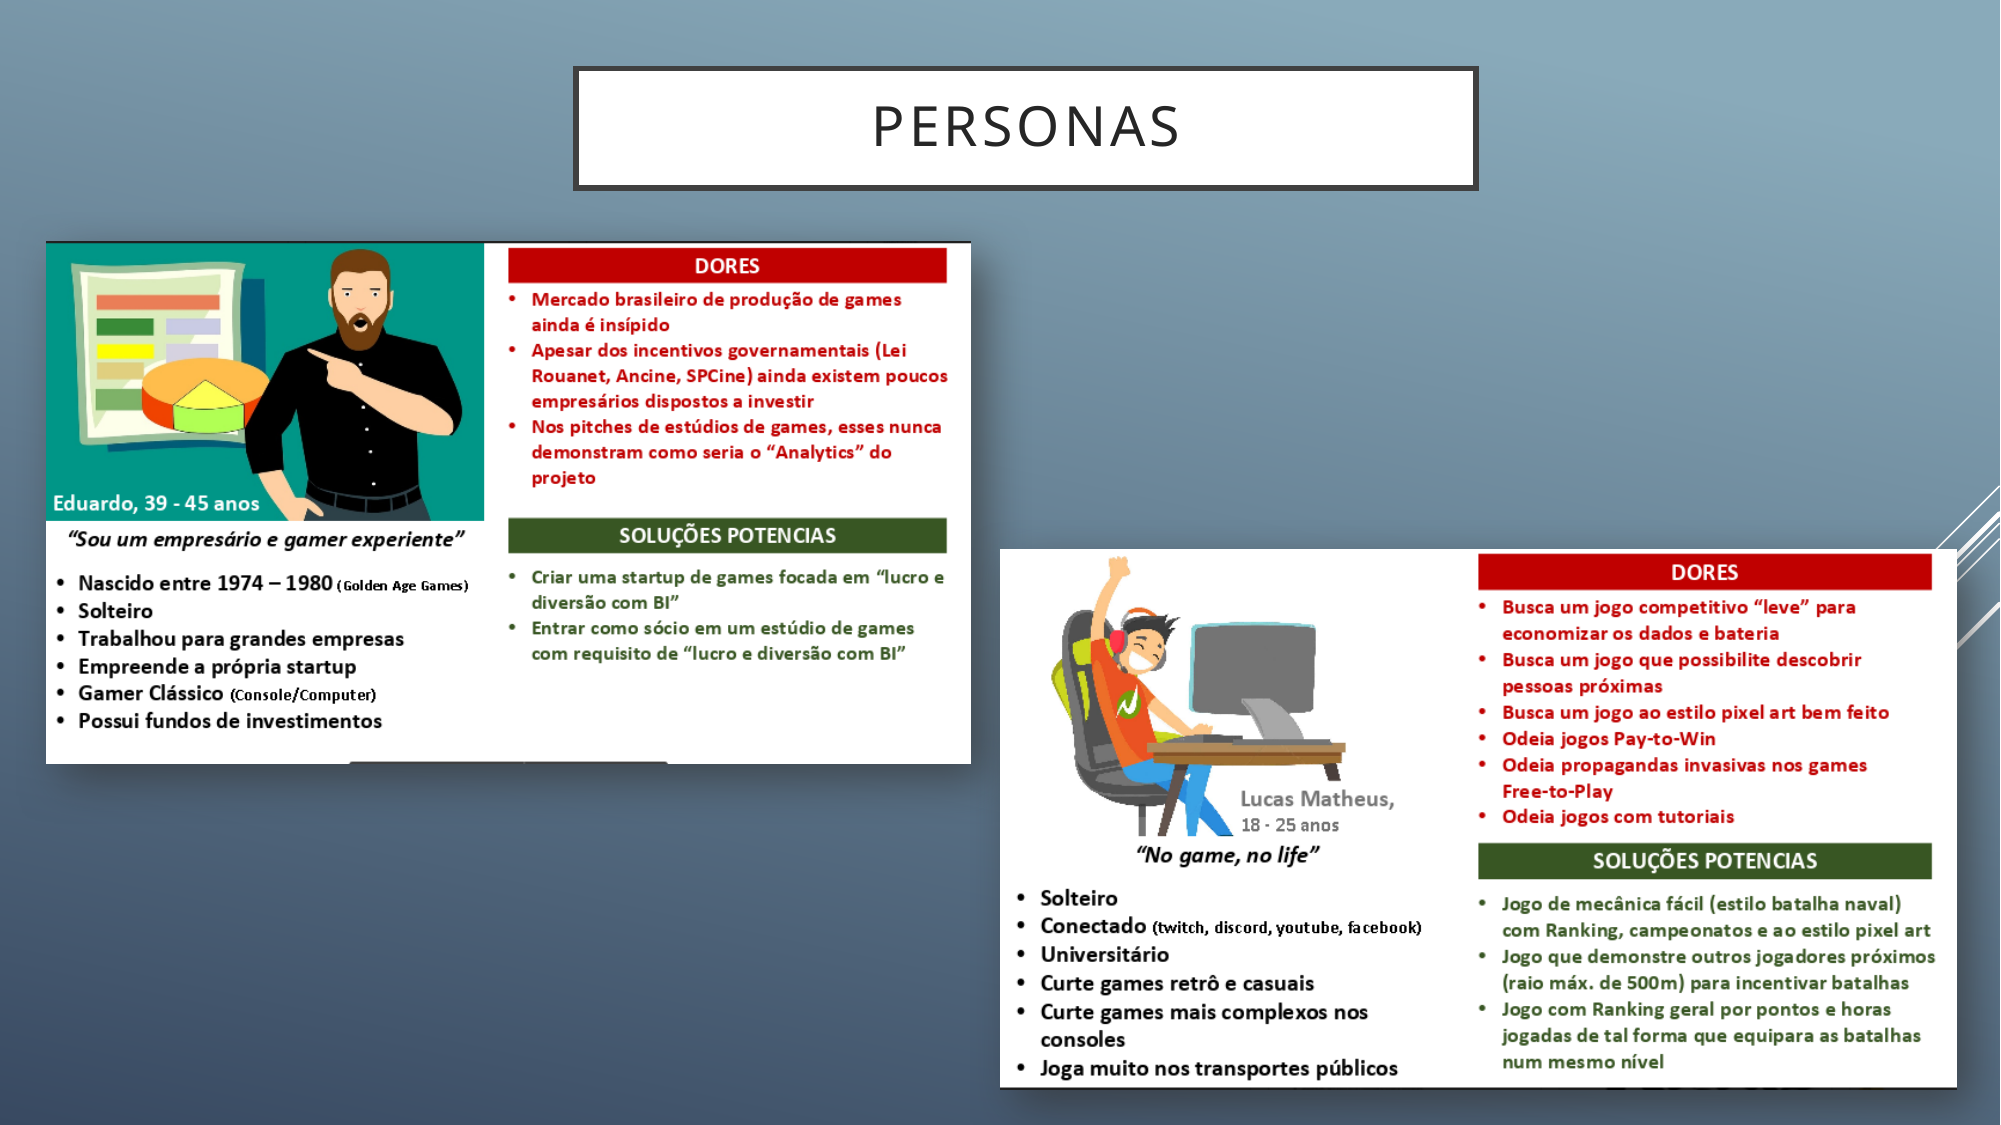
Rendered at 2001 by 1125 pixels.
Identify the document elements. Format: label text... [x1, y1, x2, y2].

picture [46, 241, 971, 765]
text_box Personas [576, 68, 1476, 189]
picture [1000, 549, 1957, 1090]
